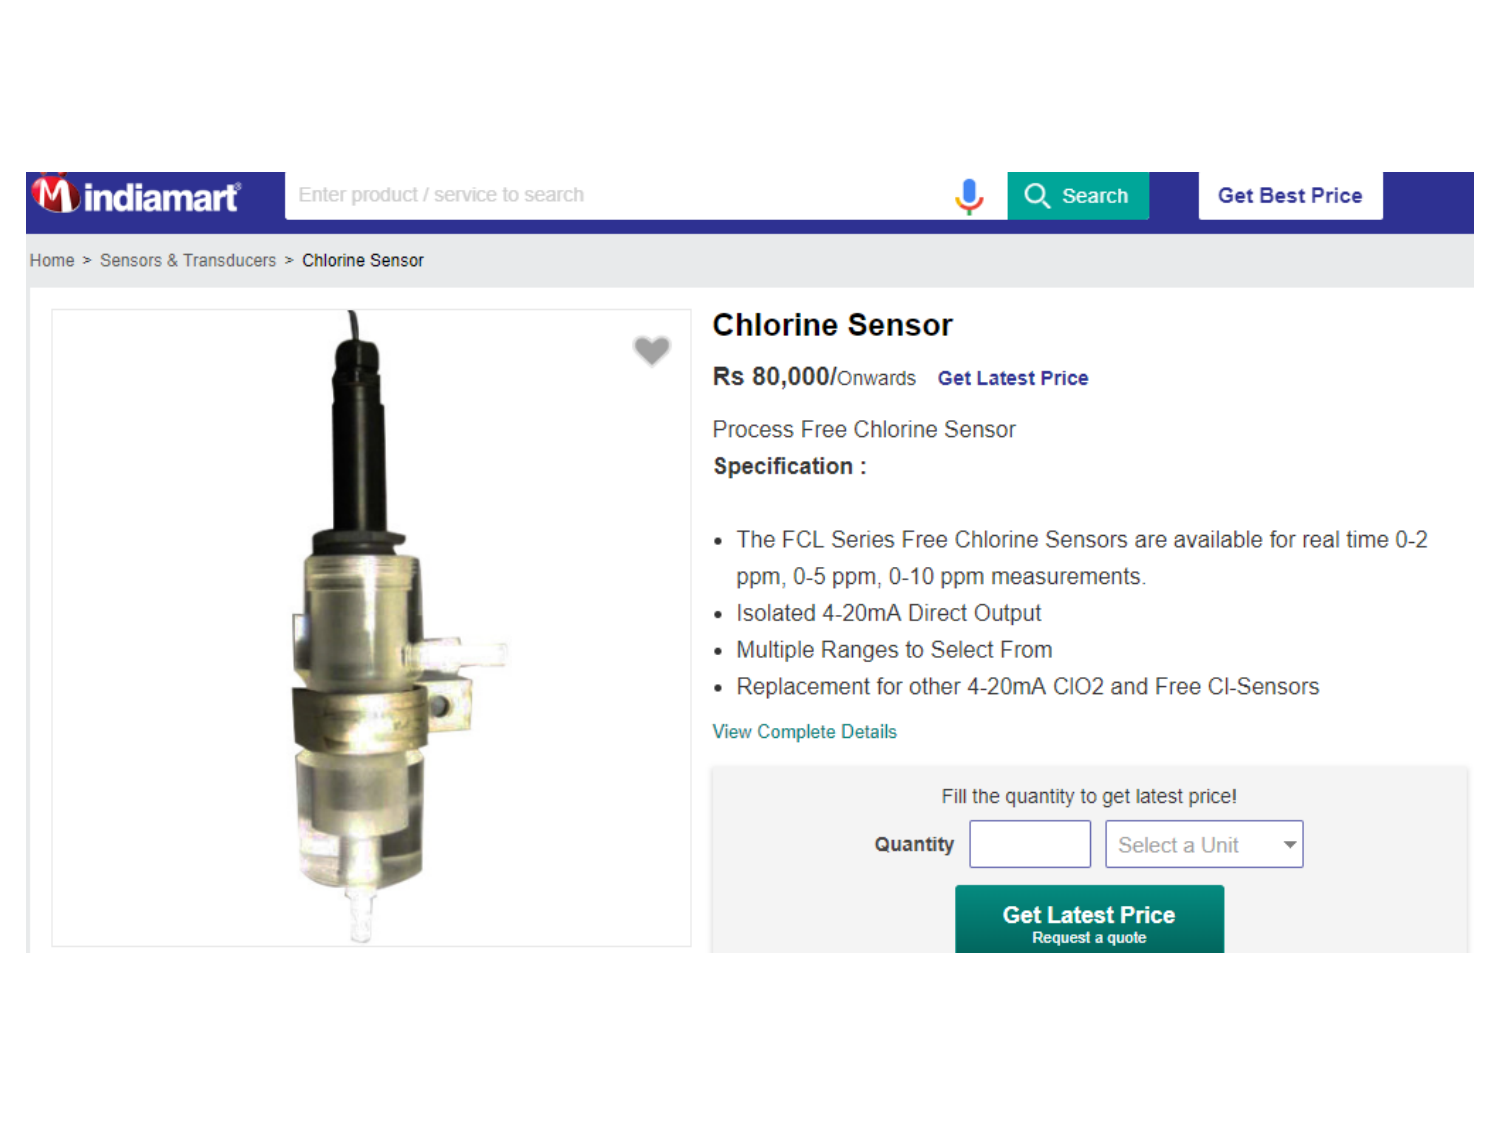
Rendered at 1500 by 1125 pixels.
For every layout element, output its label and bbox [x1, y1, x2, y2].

picture [26, 172, 1474, 953]
